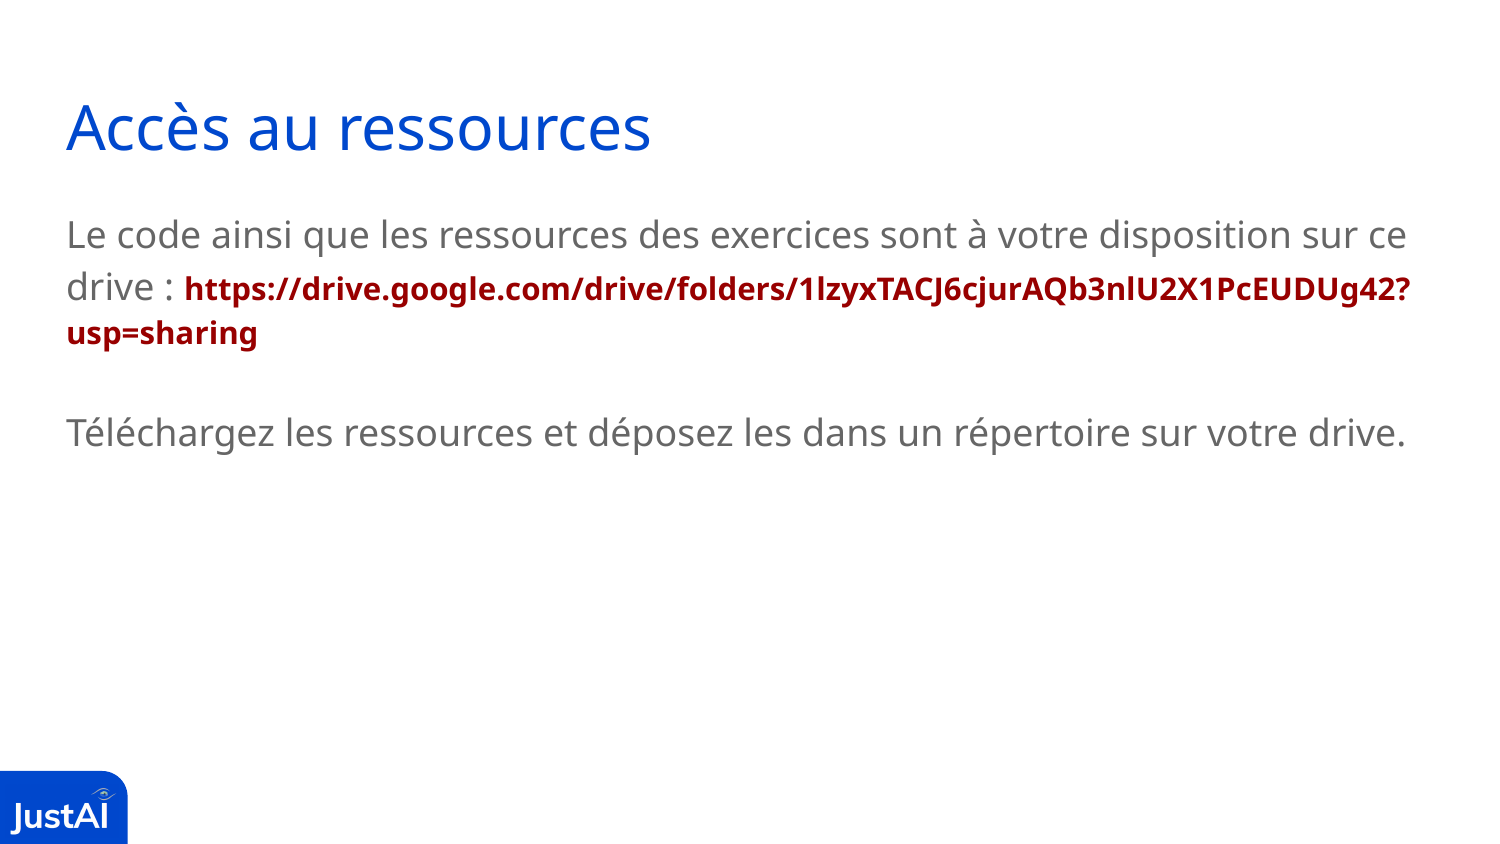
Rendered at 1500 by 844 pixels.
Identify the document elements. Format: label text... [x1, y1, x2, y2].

picture [5, 784, 119, 838]
list Le code ainsi que les ressources des exercices sont à votre disposition sur ce drive : https://drive.google.com/drive/folders/1lzyxTACJ6cjurAQb3nlU2X1PcEUDUg42?usp=sharing Téléchargez les ressources et déposez les dans un répertoire sur votre drive. [51, 189, 1479, 750]
title Accès au ressources [51, 72, 1449, 167]
